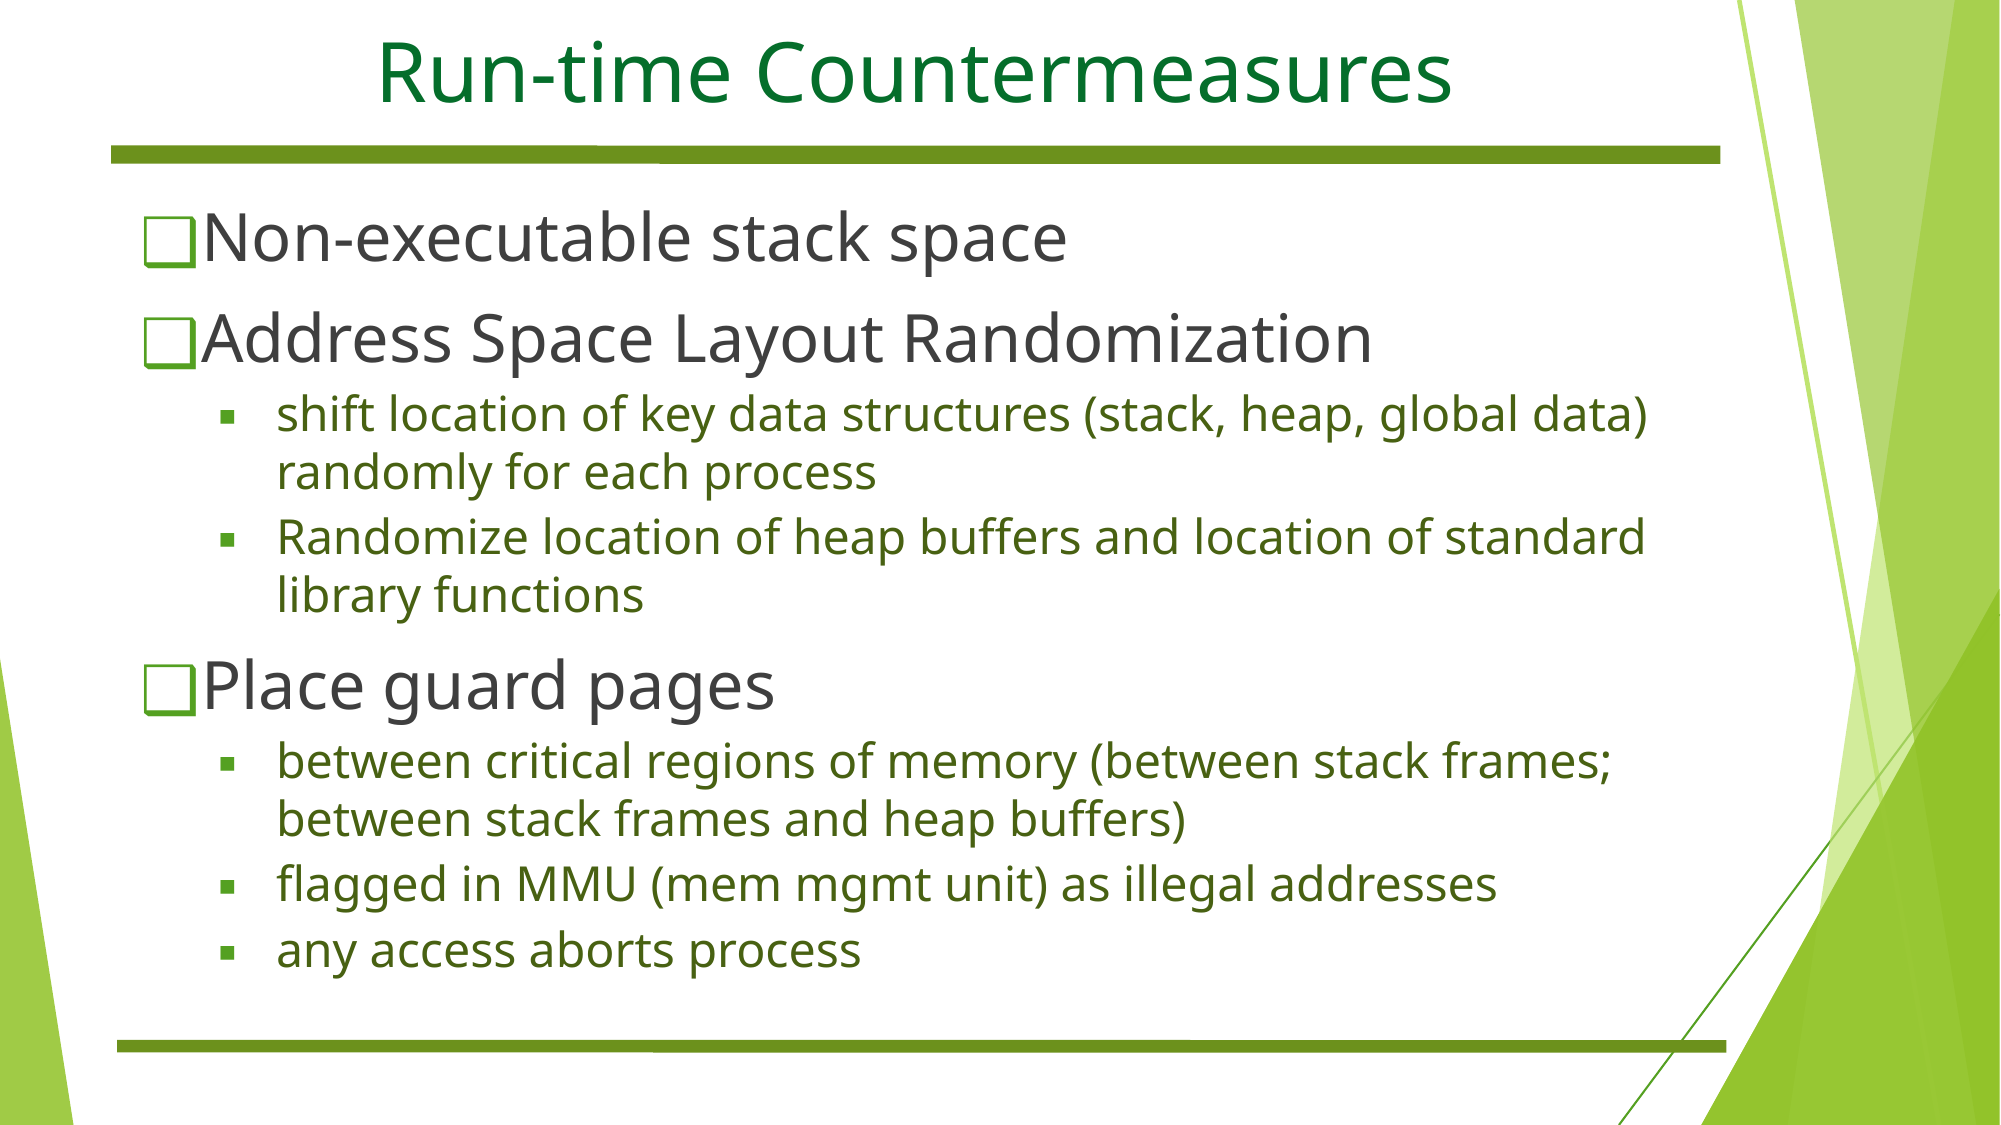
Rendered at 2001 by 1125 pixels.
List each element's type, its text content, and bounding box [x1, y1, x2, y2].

list Non-executable stack space Address Space Layout Randomization shift location of key data structures (stack, heap, global data) randomly for each process Randomize location of heap buffers and location of standard library functions Place guard pages between critical regions of memory (between stack frames; between stack frames and heap buffers) flagged in MMU (mem mgmt unit) as illegal addresses any access aborts process [111, 180, 1721, 1034]
title Run-time Countermeasures [111, 3, 1721, 155]
